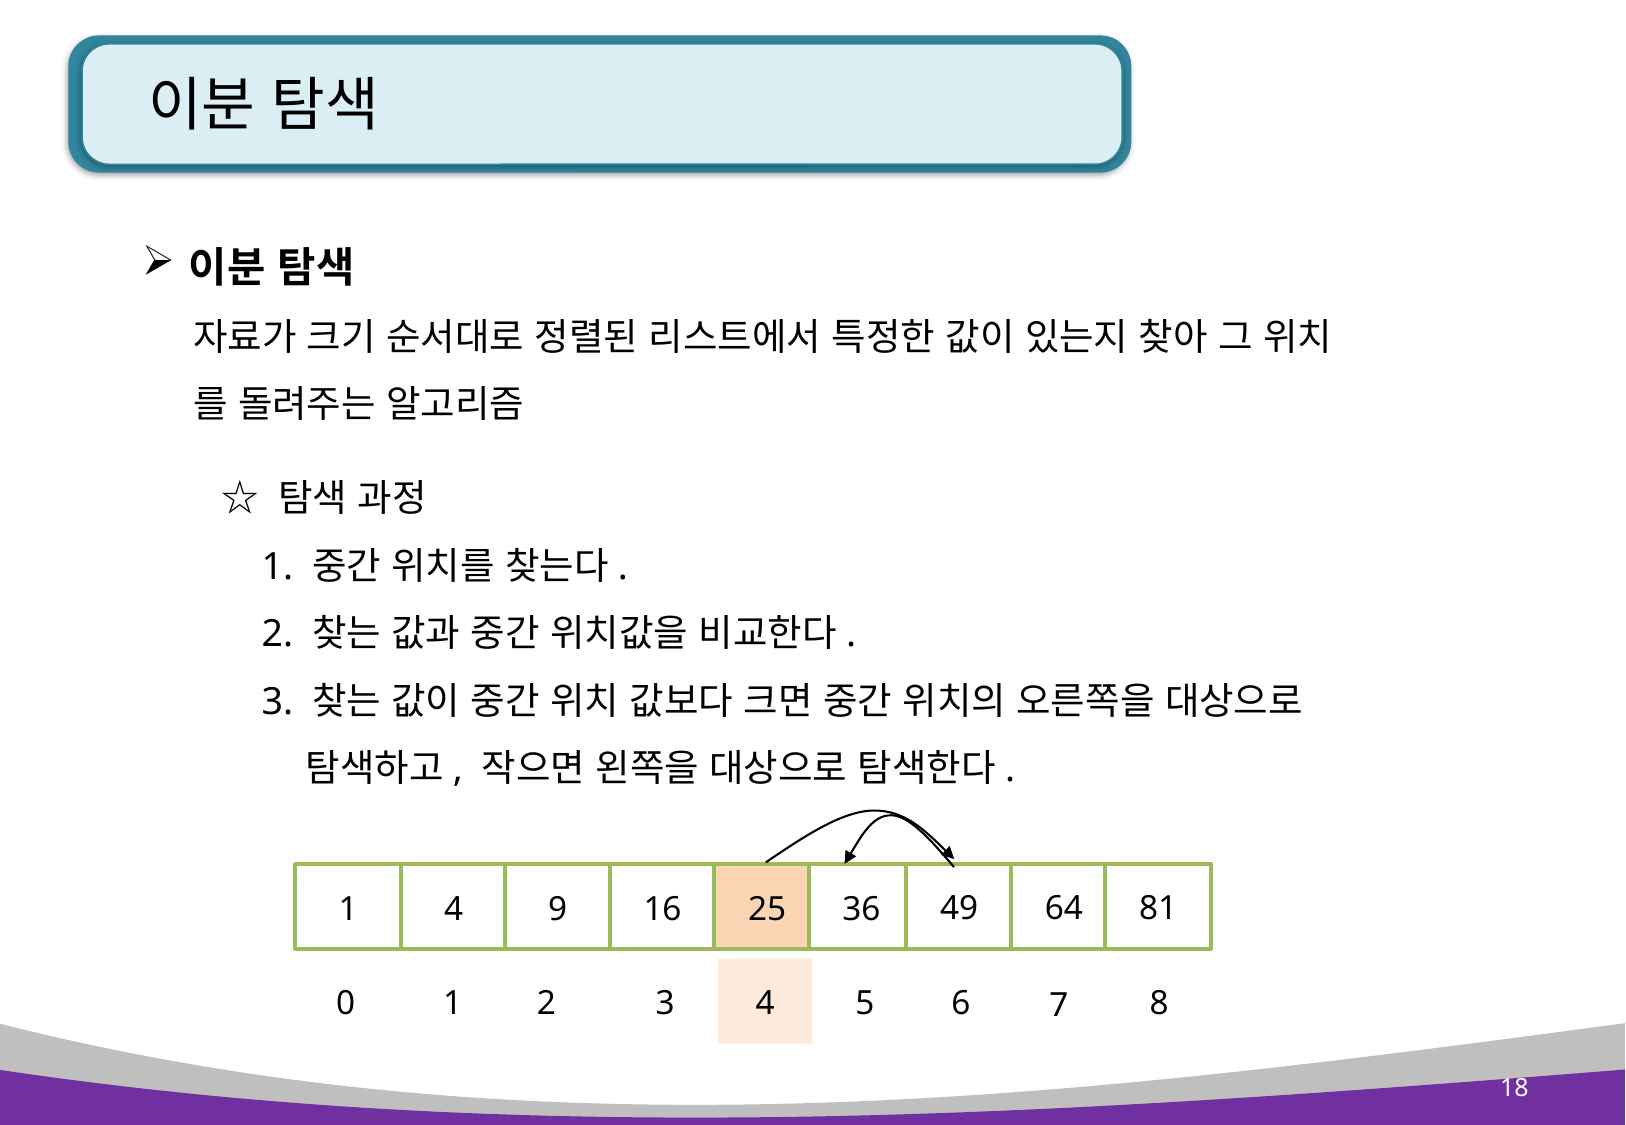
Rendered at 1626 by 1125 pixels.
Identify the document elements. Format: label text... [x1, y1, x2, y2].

text_box 0 [291, 956, 398, 1046]
text_box 1 [293, 862, 399, 951]
text_box 36 [807, 862, 904, 951]
text_box 8 [1104, 956, 1214, 1046]
text_box 81 [1103, 862, 1213, 951]
text_box 16 [608, 862, 712, 951]
text_box [844, 813, 956, 869]
text_box ☆ 탐색 과정 1. 중간 위치를 찾는다. 2. 찾는 값과 중간 위치값을 비교한다. 3. 찾는 값이 중간 위치 값보다 크면 중간 위치의 오른쪽을 대상으로 탐색하고, 작으면 왼쪽을 대상으로 탐색한다. [198, 444, 1498, 797]
text_box 2 [491, 956, 601, 1046]
text_box 49 [904, 862, 1009, 951]
text_box 25 [712, 862, 807, 951]
text_box 9 [503, 862, 608, 951]
text_box 1 [398, 956, 491, 1046]
text_box 4 [399, 862, 503, 951]
text_box 64 [1009, 862, 1103, 951]
text_box [764, 808, 955, 865]
text_box 6 [906, 956, 1016, 1046]
text_box 3 [610, 956, 720, 1046]
text_box 5 [810, 956, 906, 1046]
text_box 4 [720, 956, 810, 1046]
title 이분 탐색 [103, 32, 1121, 173]
text_box 이분 탐색 자료가 크기 순서대로 정렬된 리스트에서 특정한 값이 있는지 찾아 그 위치 를 돌려주는 알고리즘 [127, 208, 1498, 433]
slide_number 18 [1452, 1058, 1544, 1119]
text_box 7 [1004, 958, 1114, 1047]
